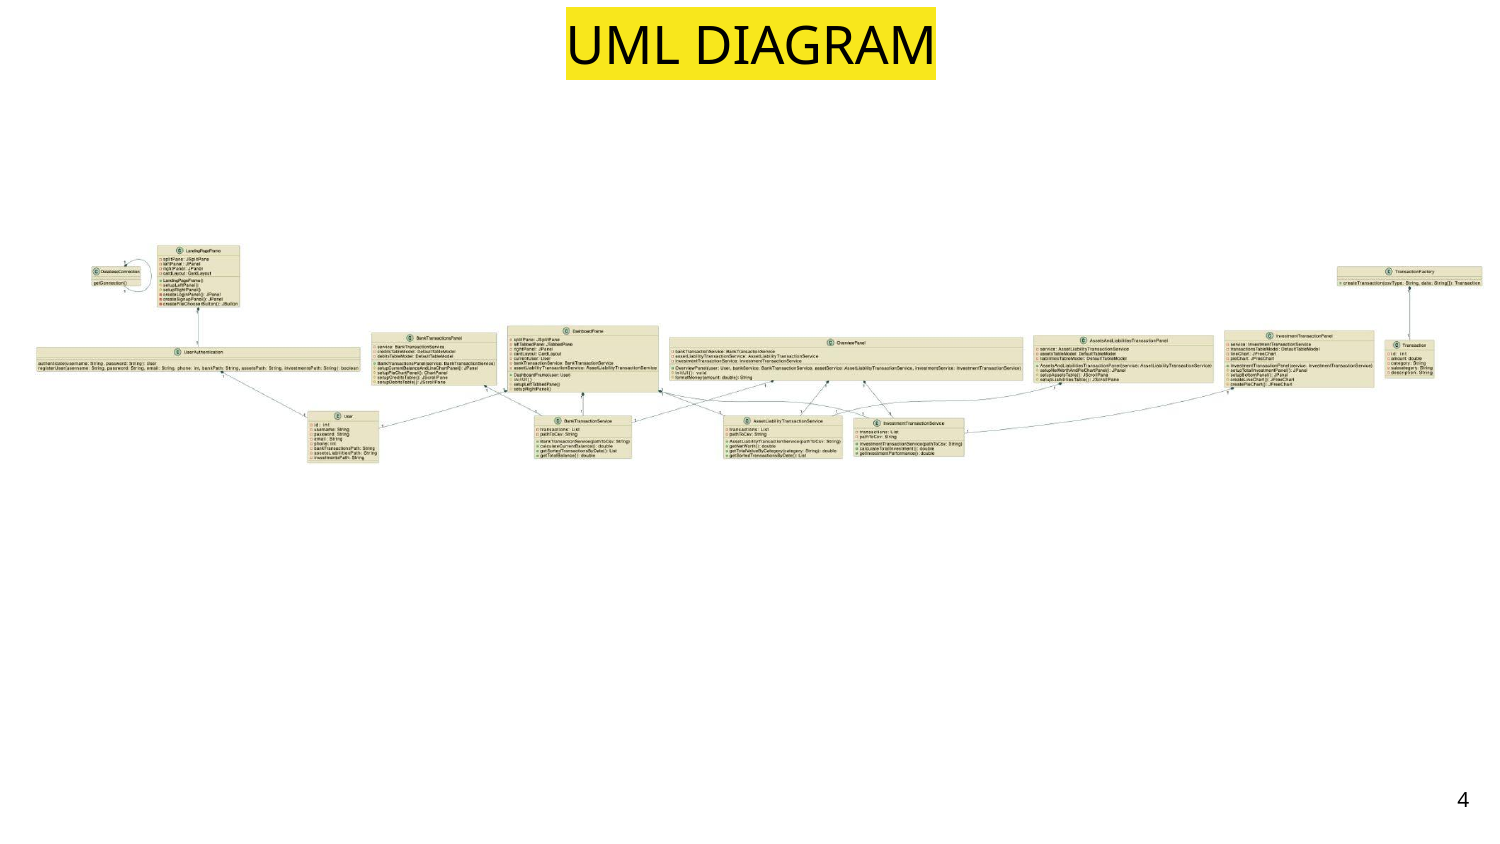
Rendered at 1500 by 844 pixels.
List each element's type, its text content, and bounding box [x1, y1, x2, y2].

title UML DIAGRAM [1, 0, 1500, 90]
slide_number ‹#› [1394, 769, 1484, 834]
picture [33, 243, 1485, 465]
